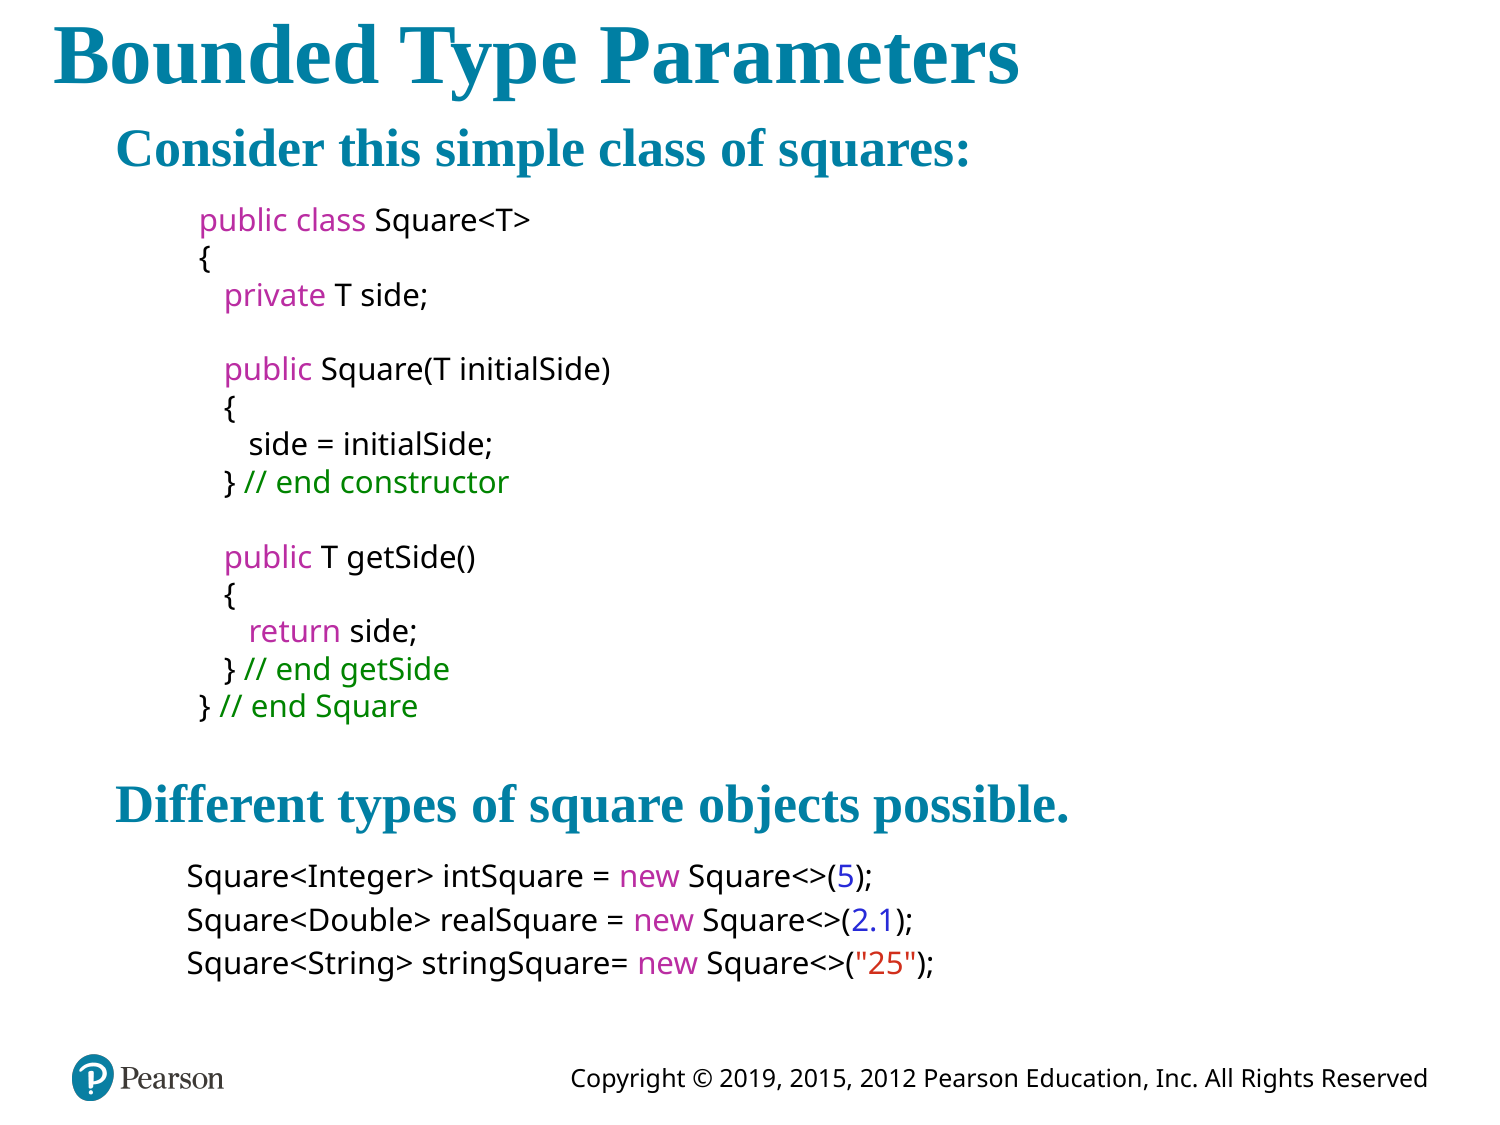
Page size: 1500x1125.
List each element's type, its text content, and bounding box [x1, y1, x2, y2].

text_box Different types of square objects possible. [100, 753, 1451, 849]
list Consider this simple class of squares: [100, 96, 1452, 194]
picture [72, 1087, 83, 1101]
picture [72, 1054, 88, 1070]
picture [80, 1063, 106, 1088]
picture [98, 1054, 224, 1101]
text_box Square<Integer> intSquare = new Square<>(5); Square<Double> realSquare = new Square<>(2.1); Square<String> stringSquare= new Square<>("25"); [179, 849, 943, 989]
title Bounded Type Parameters [37, 0, 1436, 117]
text_box public class Square<T> { private T side; public Square(T initialSide) { side = initialSide; } // end constructor public T getSide() { return side; } // end getSide } // end Square [191, 192, 619, 732]
